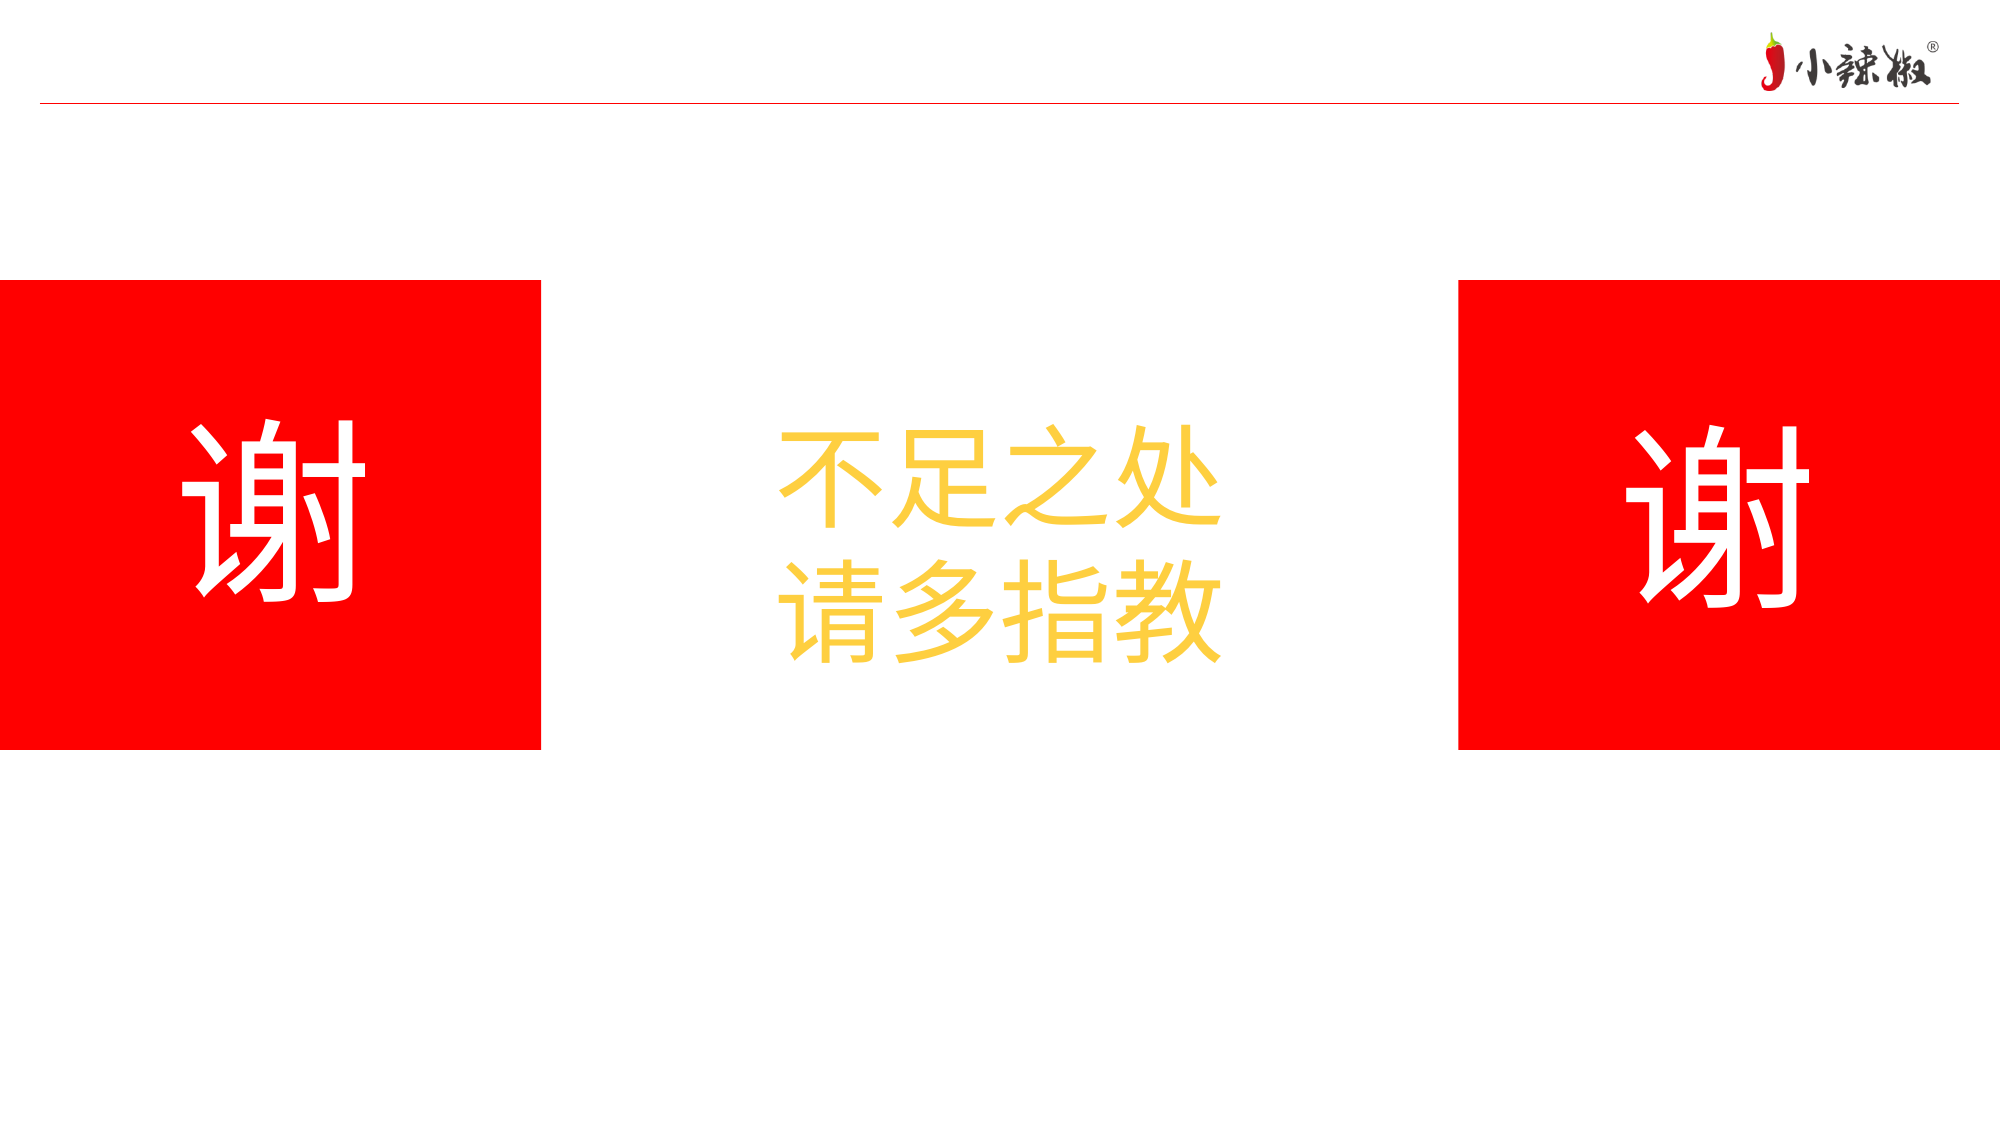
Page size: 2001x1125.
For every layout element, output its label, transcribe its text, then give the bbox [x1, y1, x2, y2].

text_box [0, 279, 542, 751]
picture [1753, 24, 1946, 99]
text_box [1457, 279, 2000, 751]
text_box 不足之处 请多指教 [541, 399, 1459, 685]
text_box 谢 [93, 380, 454, 636]
text_box 谢 [1537, 386, 1898, 642]
